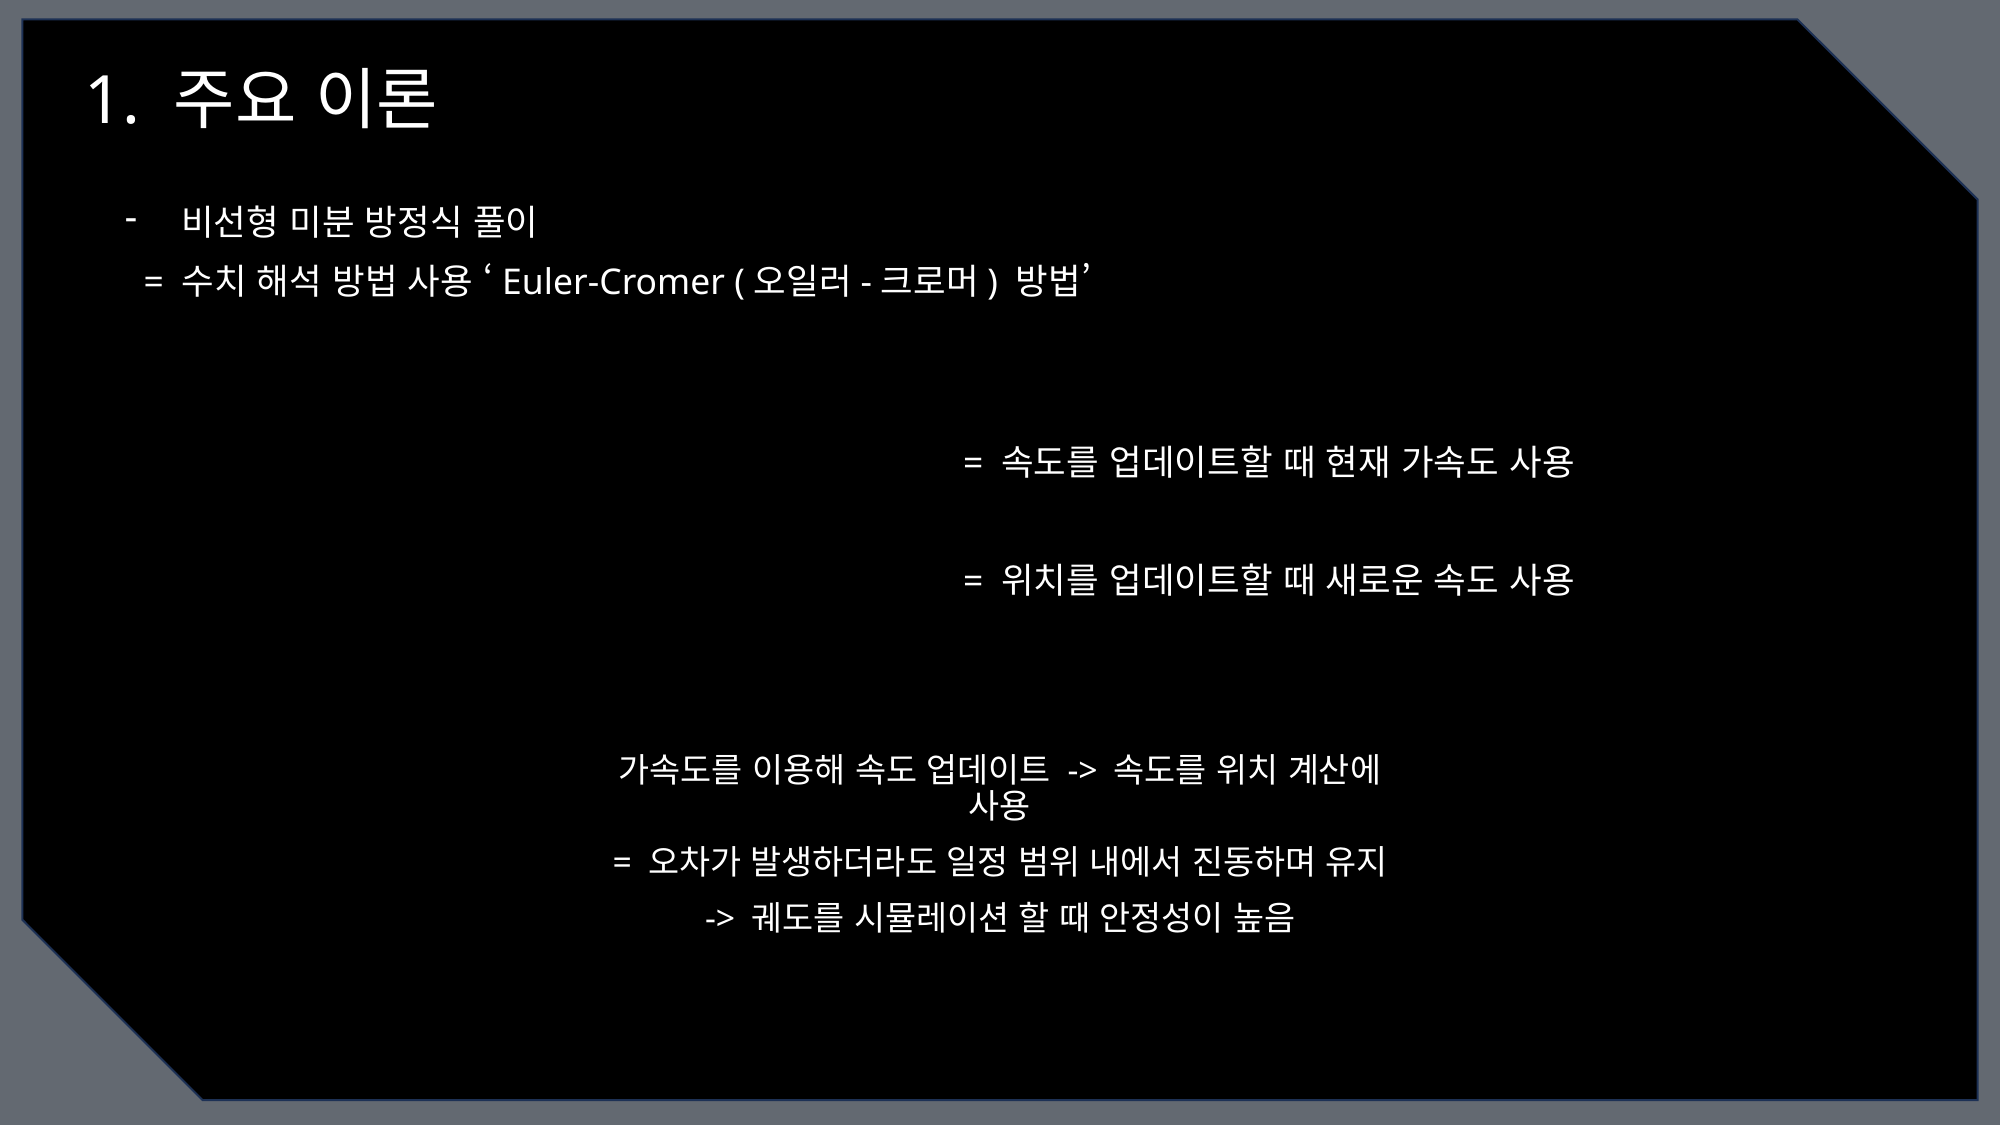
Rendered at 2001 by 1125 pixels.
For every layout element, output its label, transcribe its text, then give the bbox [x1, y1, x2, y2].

subtitle 1. 주요 이론 [69, 58, 593, 259]
text_box 가속도를 이용해 속도 업데이트 -> 속도를 위치 계산에 사용 = 오차가 발생하더라도 일정 범위 내에서 진동하며 유지 -> 궤도를 시뮬레이션 할 때 안정성이 높음 [569, 745, 1431, 946]
text_box [21, 18, 1979, 1102]
text_box 비선형 미분 방정식 풀이 = 수치 해석 방법 사용 ‘Euler-Cromer (오일러-크로머) 방법’ [110, 197, 1950, 398]
text_box = 속도를 업데이트할 때 현재 가속도 사용 = 위치를 업데이트할 때 새로운 속도 사용 [838, 437, 1700, 637]
